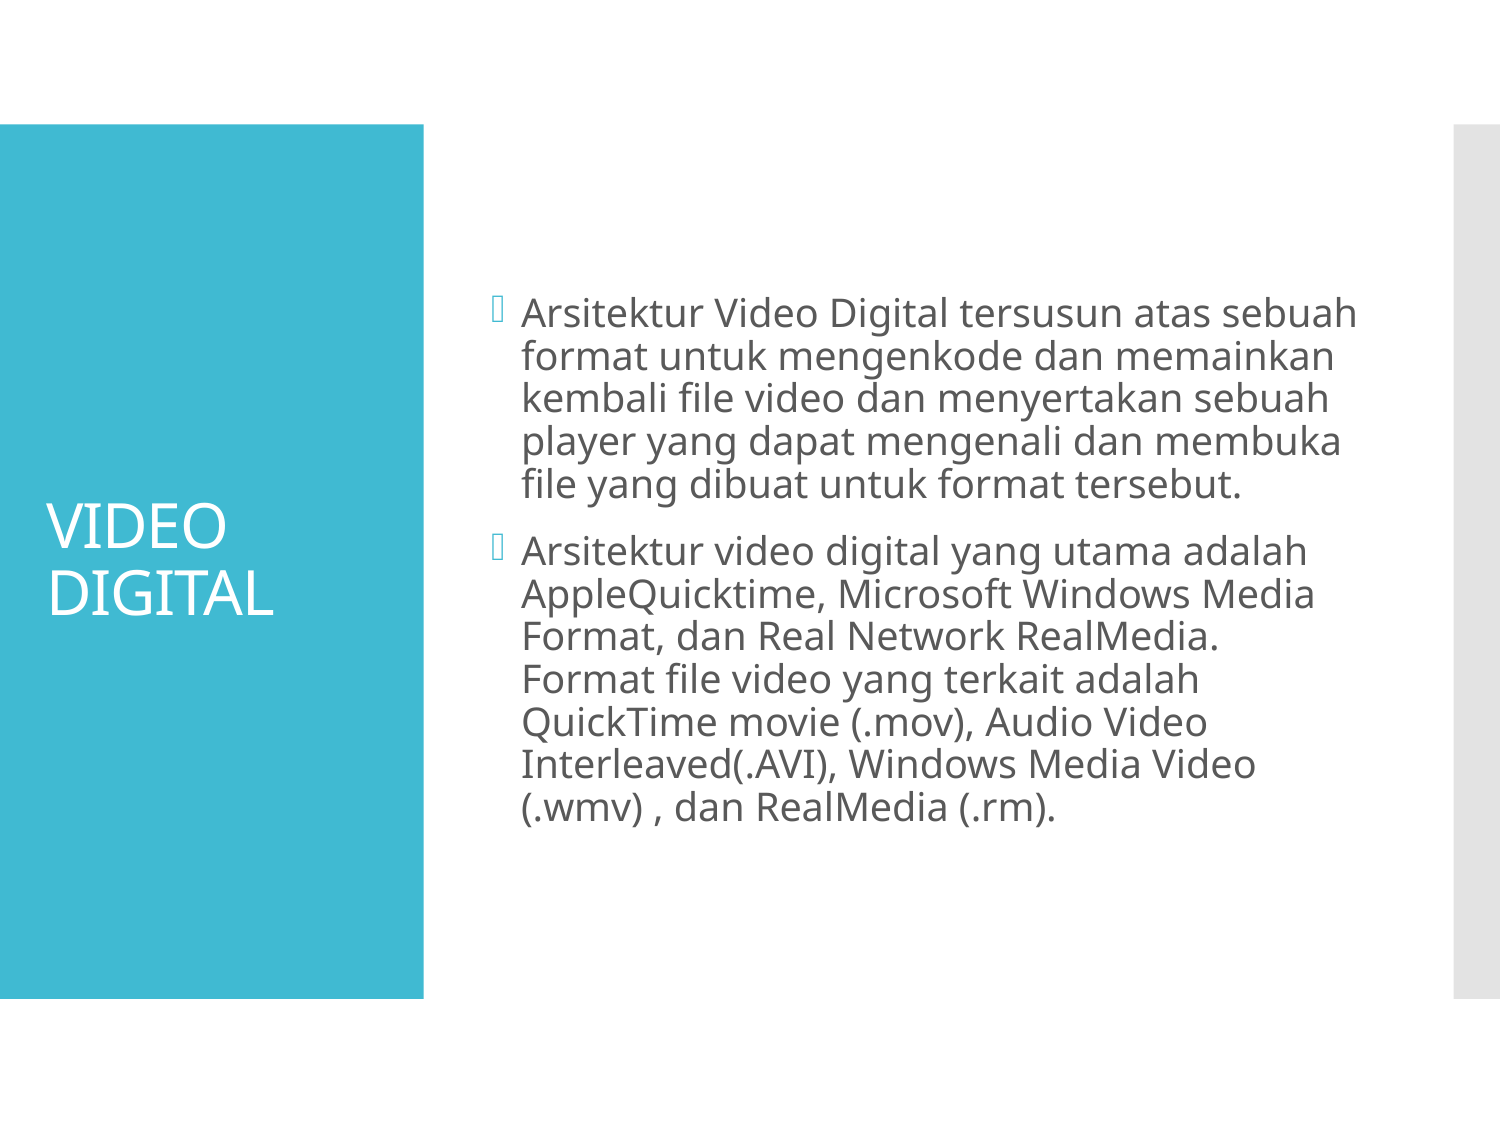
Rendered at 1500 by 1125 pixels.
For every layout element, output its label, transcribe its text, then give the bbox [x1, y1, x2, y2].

title VIDEO DIGITAL [31, 184, 394, 940]
list Arsitektur Video Digital tersusun atas sebuah format untuk mengenkode dan memainkan kembali file video dan menyertakan sebuah player yang dapat mengenali dan membuka file yang dibuat untuk format tersebut. Arsitektur video digital yang utama adalah AppleQuicktime, Microsoft Windows Media Format, dan Real Network RealMedia. Format file video yang terkait adalah QuickTime movie (.mov), Audio Video Interleaved(.AVI), Windows Media Video (.wmv) , dan RealMedia (.rm). [476, 141, 1376, 982]
